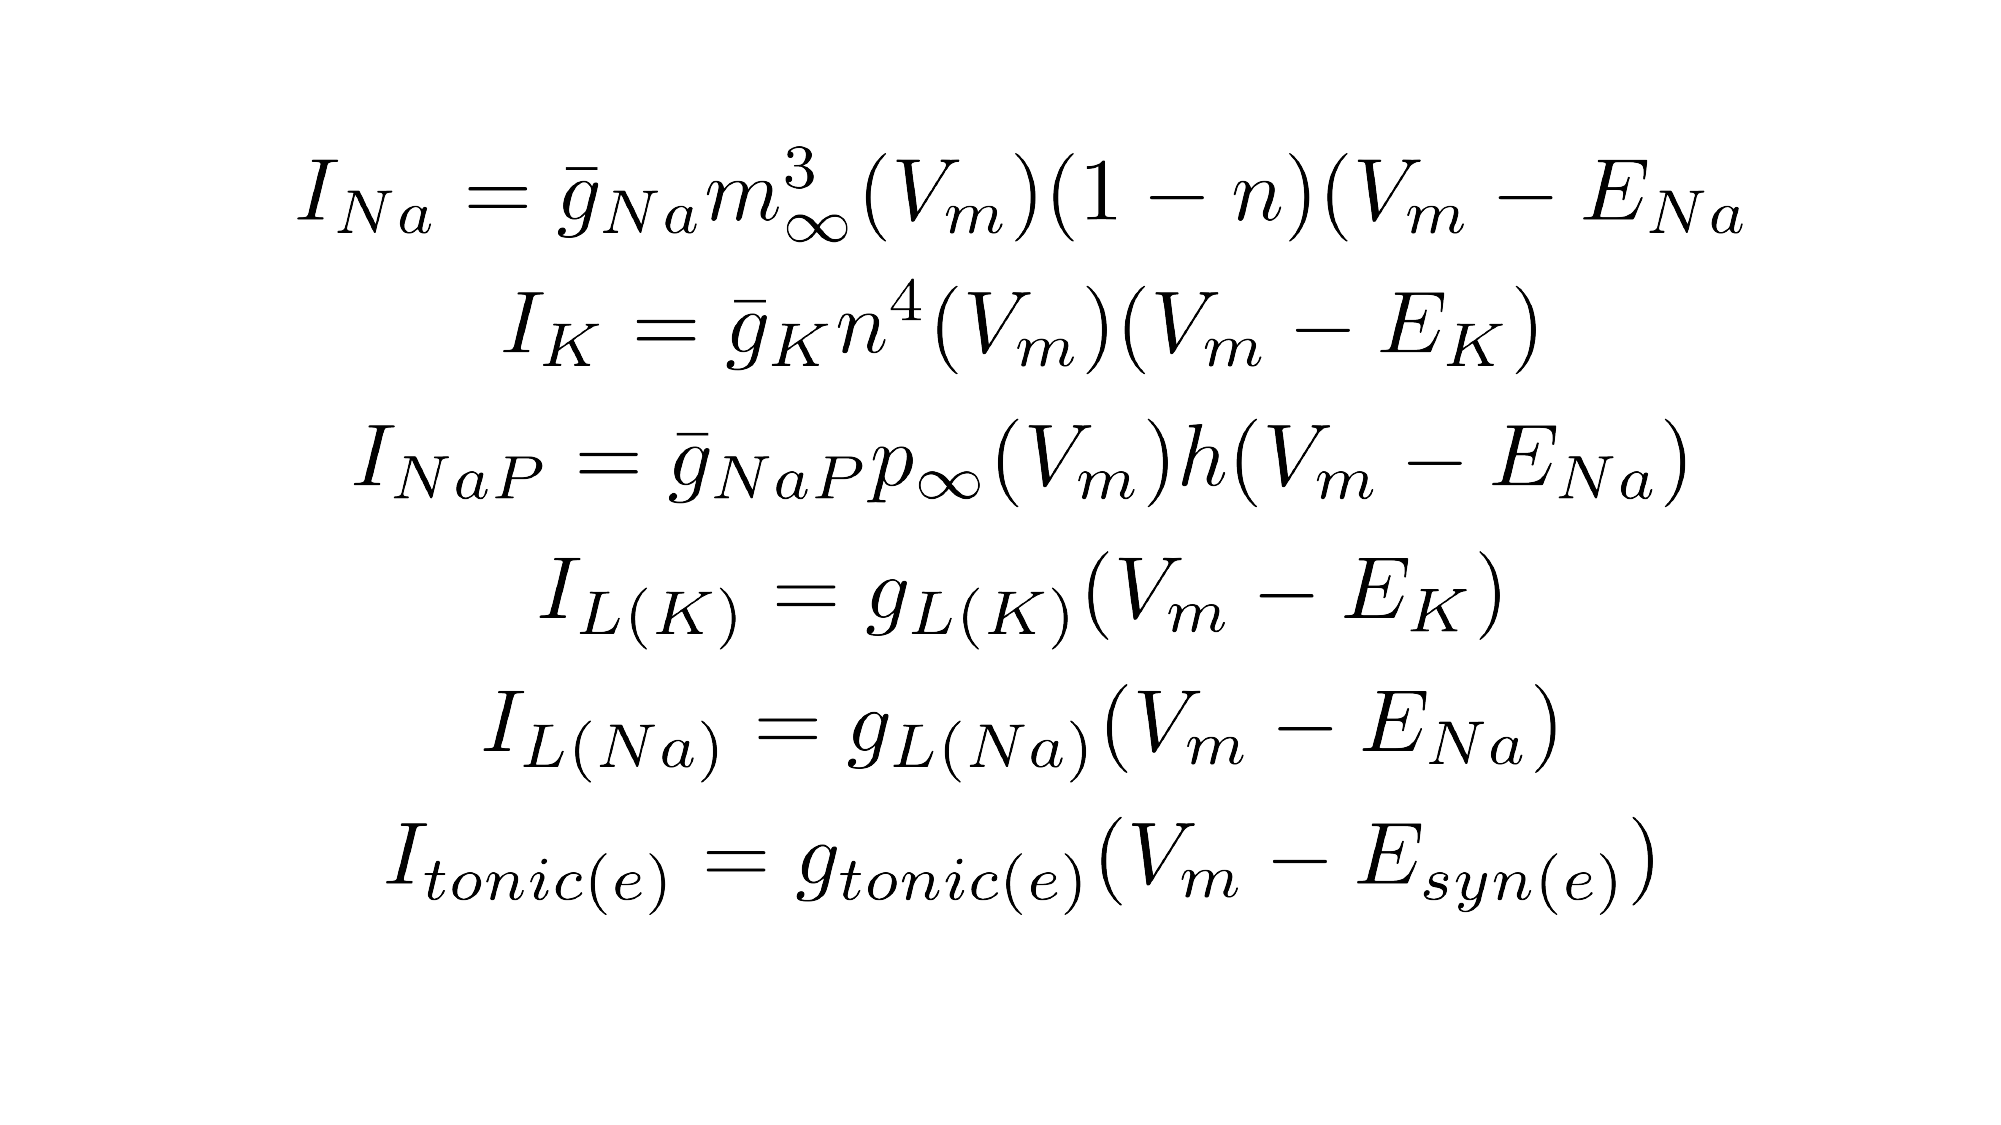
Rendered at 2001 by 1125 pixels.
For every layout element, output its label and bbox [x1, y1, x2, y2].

picture [297, 146, 1743, 915]
